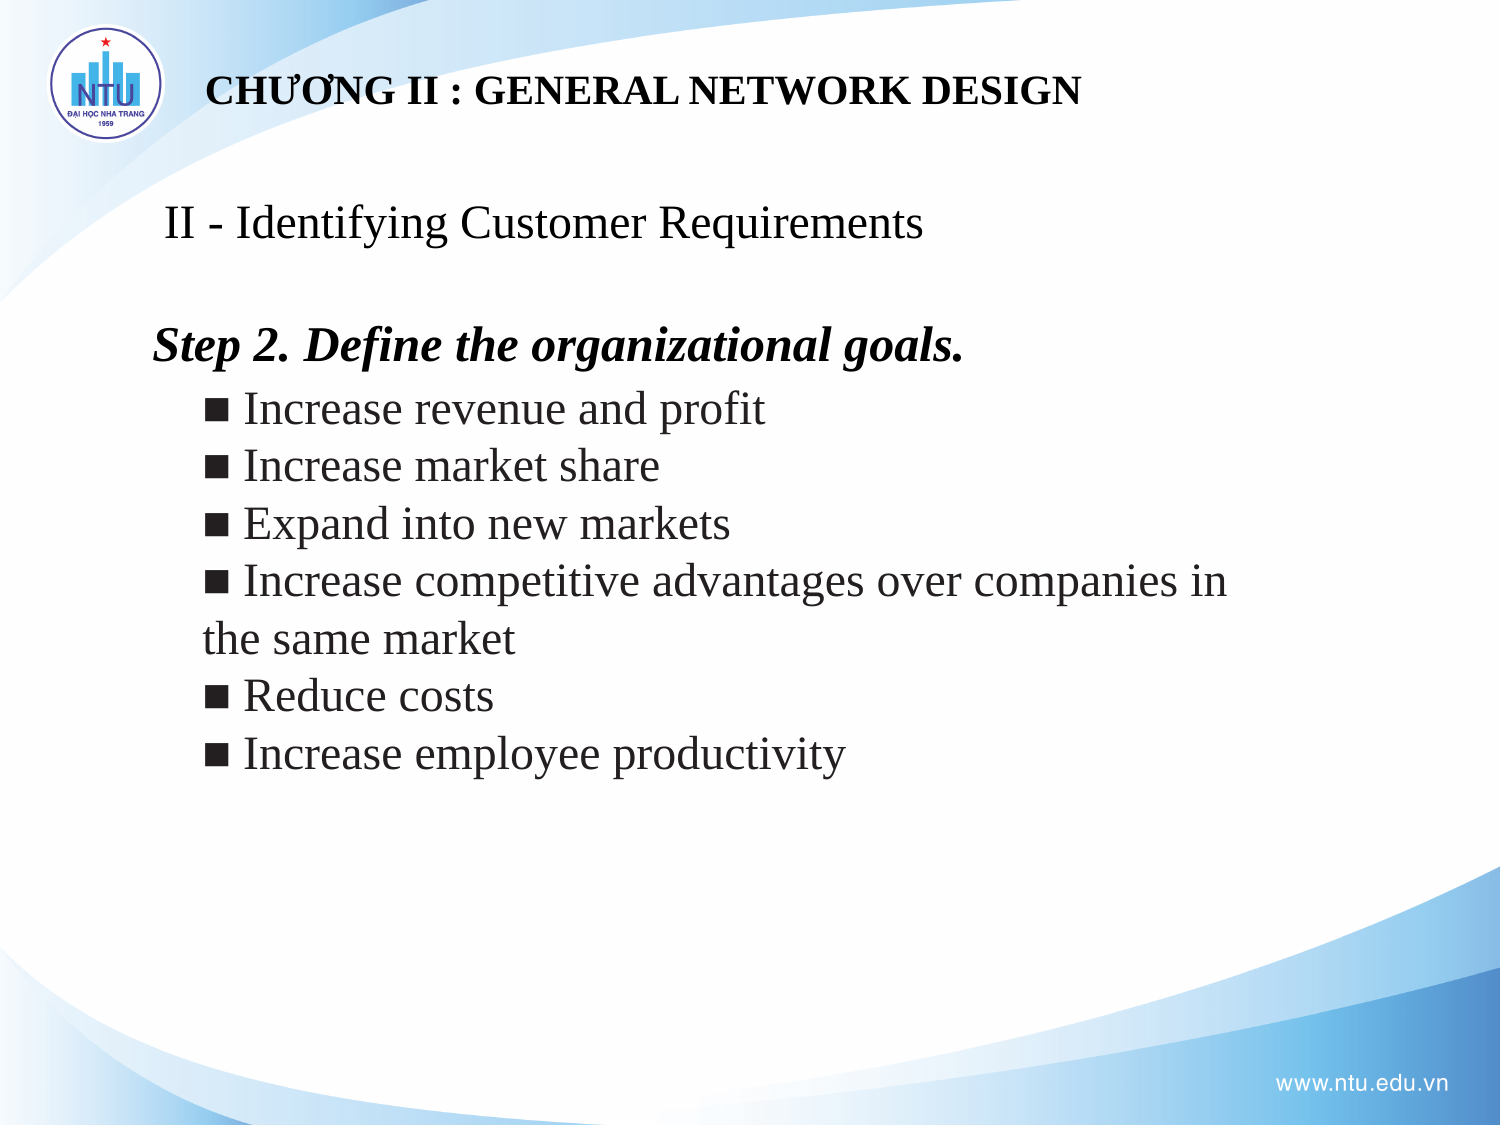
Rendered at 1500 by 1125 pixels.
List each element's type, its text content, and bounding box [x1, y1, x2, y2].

title CHƯƠNG II : GENERAL NETWORK DESIGN [187, 37, 1100, 138]
text_box II - Identifying Customer Requirements [149, 183, 953, 256]
text_box ■ Increase revenue and profit ■ Increase market share ■ Expand into new markets ■ Increase competitive advantages over companies in the same market ■ Reduce costs ■ Increase employee productivity [187, 369, 1275, 844]
text_box Step 2. Define the organizational goals. [137, 243, 1313, 499]
picture [0, 0, 1500, 1125]
